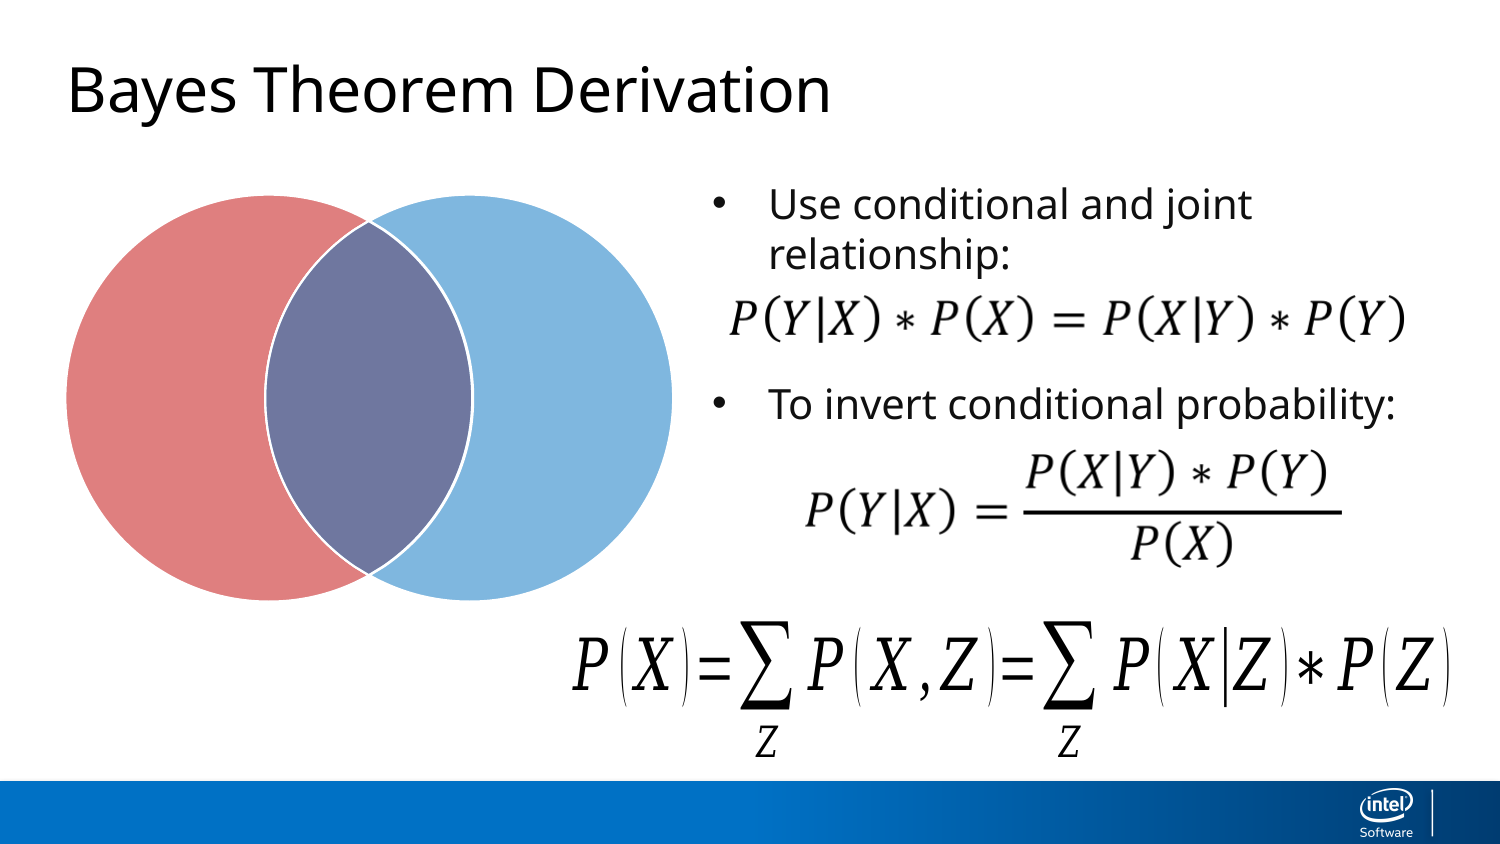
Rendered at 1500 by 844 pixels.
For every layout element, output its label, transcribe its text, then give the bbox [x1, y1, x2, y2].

text_box Bayes Theorem Derivation [65, 50, 1450, 126]
text_box [63, 192, 368, 604]
text_box [368, 192, 676, 604]
text_box [728, 285, 1410, 346]
text_box Use conditional and joint relationship: To invert conditional probability: [710, 177, 1477, 428]
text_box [265, 220, 473, 576]
picture [1360, 788, 1413, 837]
text_box [732, 444, 1414, 570]
